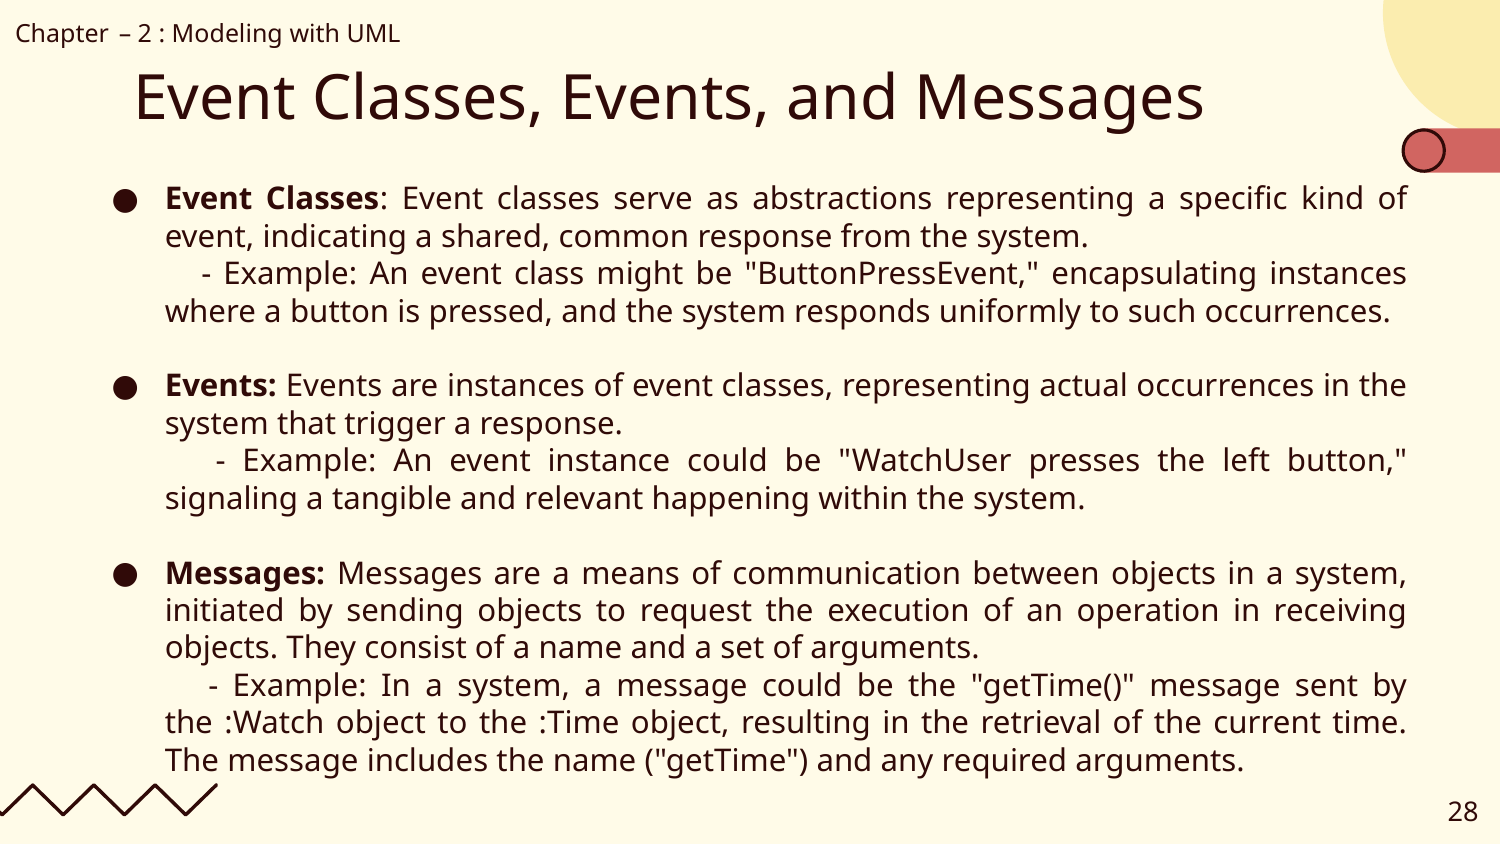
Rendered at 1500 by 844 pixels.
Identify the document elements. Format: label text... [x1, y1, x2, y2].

text_box Chapter – 2 : Modeling with UML [0, 0, 1001, 43]
text_box Event Classes: Event classes serve as abstractions representing a specific kind of event, indicating a shared, common response from the system. - Example: An event class might be "ButtonPressEvent," encapsulating instances where a button is pressed, and the system responds uniformly to such occurrences. Events: Events are instances of event classes, representing actual occurrences in the system that trigger a response. - Example: An event instance could be "WatchUser presses the left button," signaling a tangible and relevant happening within the system. Messages: Messages are a means of communication between objects in a system, initiated by sending objects to request the execution of an operation in receiving objects. They consist of a name and a set of arguments. - Example: In a system, a message could be the "getTime()" message sent by the :Watch object to the :Time object, resulting in the retrieval of the current time. The message includes the name ("getTime") and any required arguments. [74, 163, 1424, 755]
slide_number ‹#› [1403, 779, 1494, 844]
title Event Classes, Events, and Messages [118, 42, 1404, 140]
